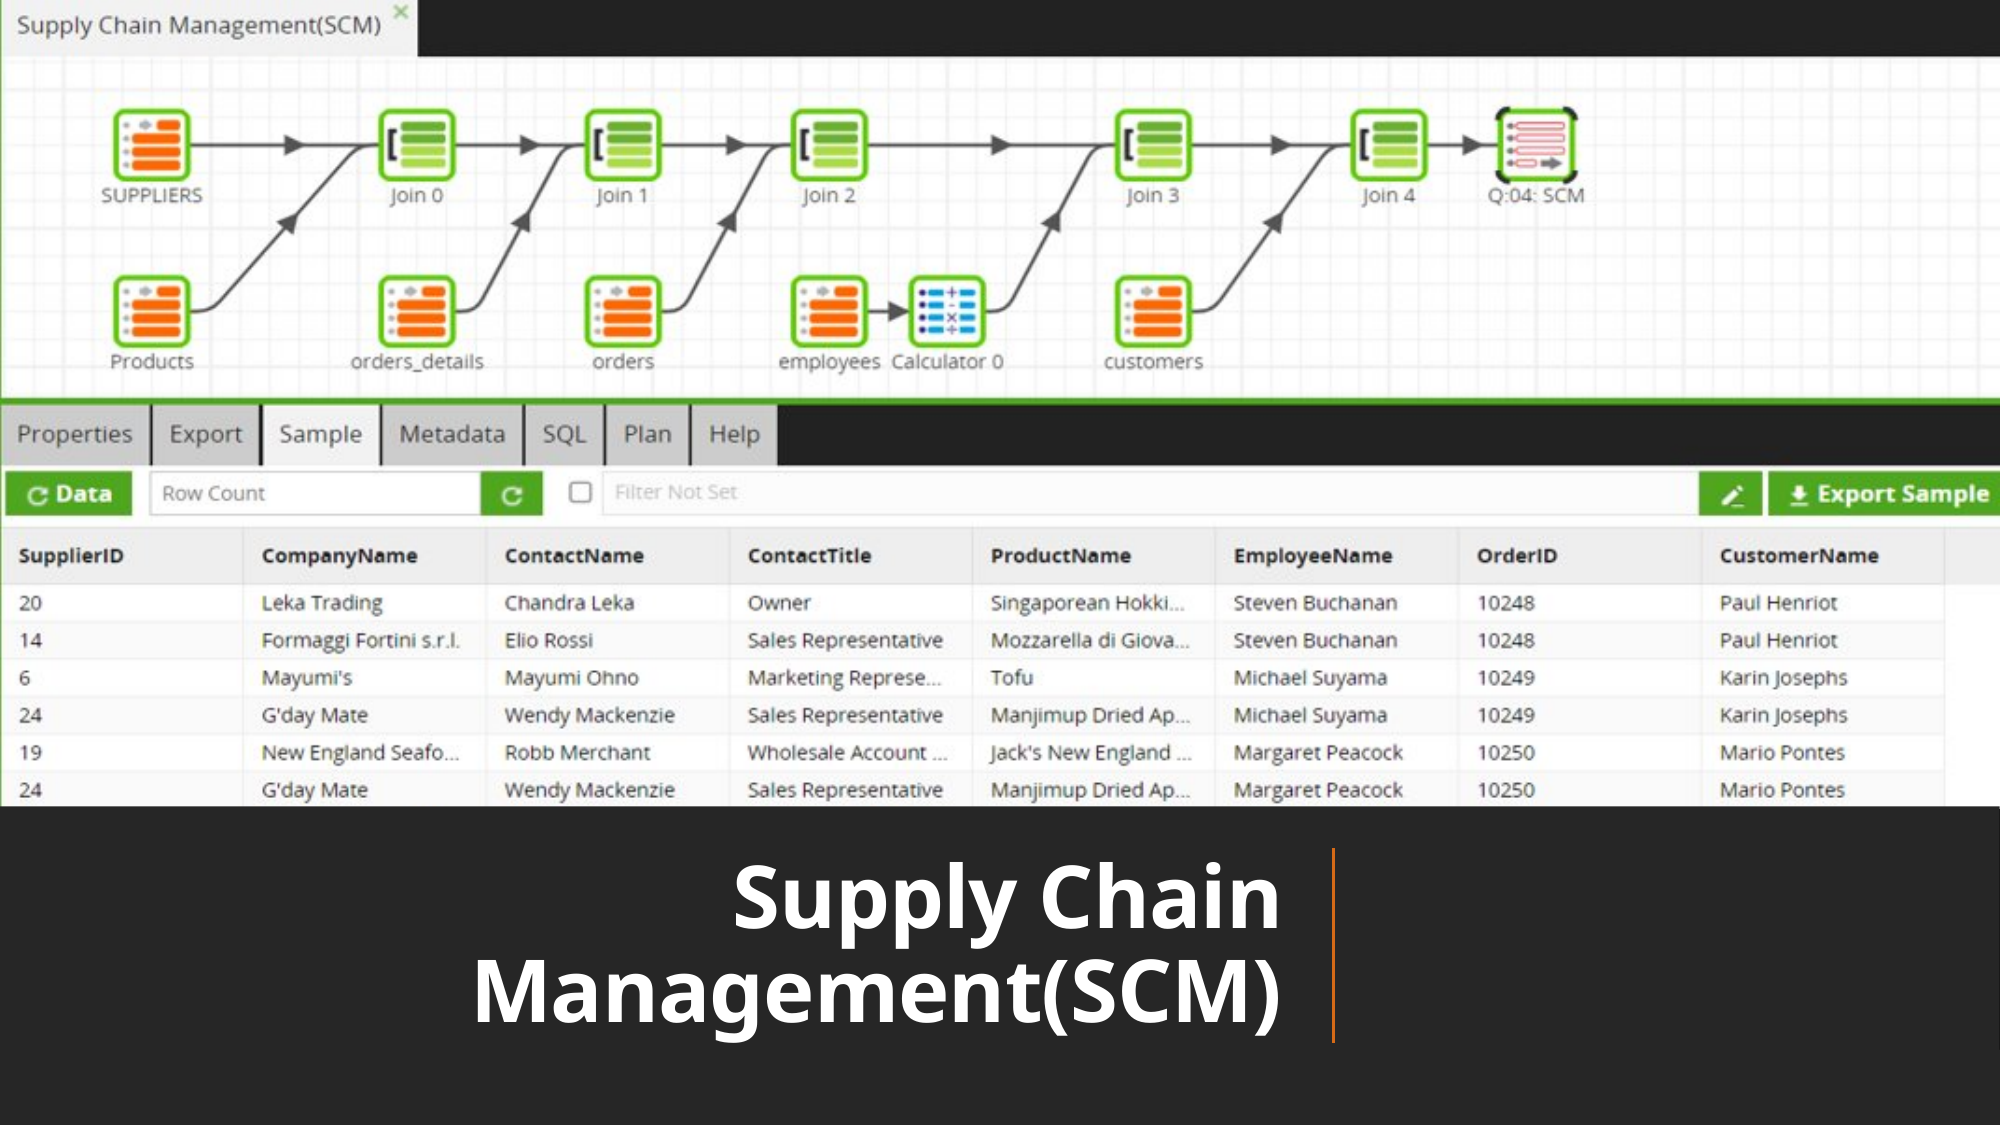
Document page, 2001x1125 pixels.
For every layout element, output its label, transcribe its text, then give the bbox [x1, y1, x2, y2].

text_box [0, 819, 2000, 1125]
title Supply Chain Management(SCM) [46, 845, 1298, 1050]
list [0, 0, 2000, 809]
